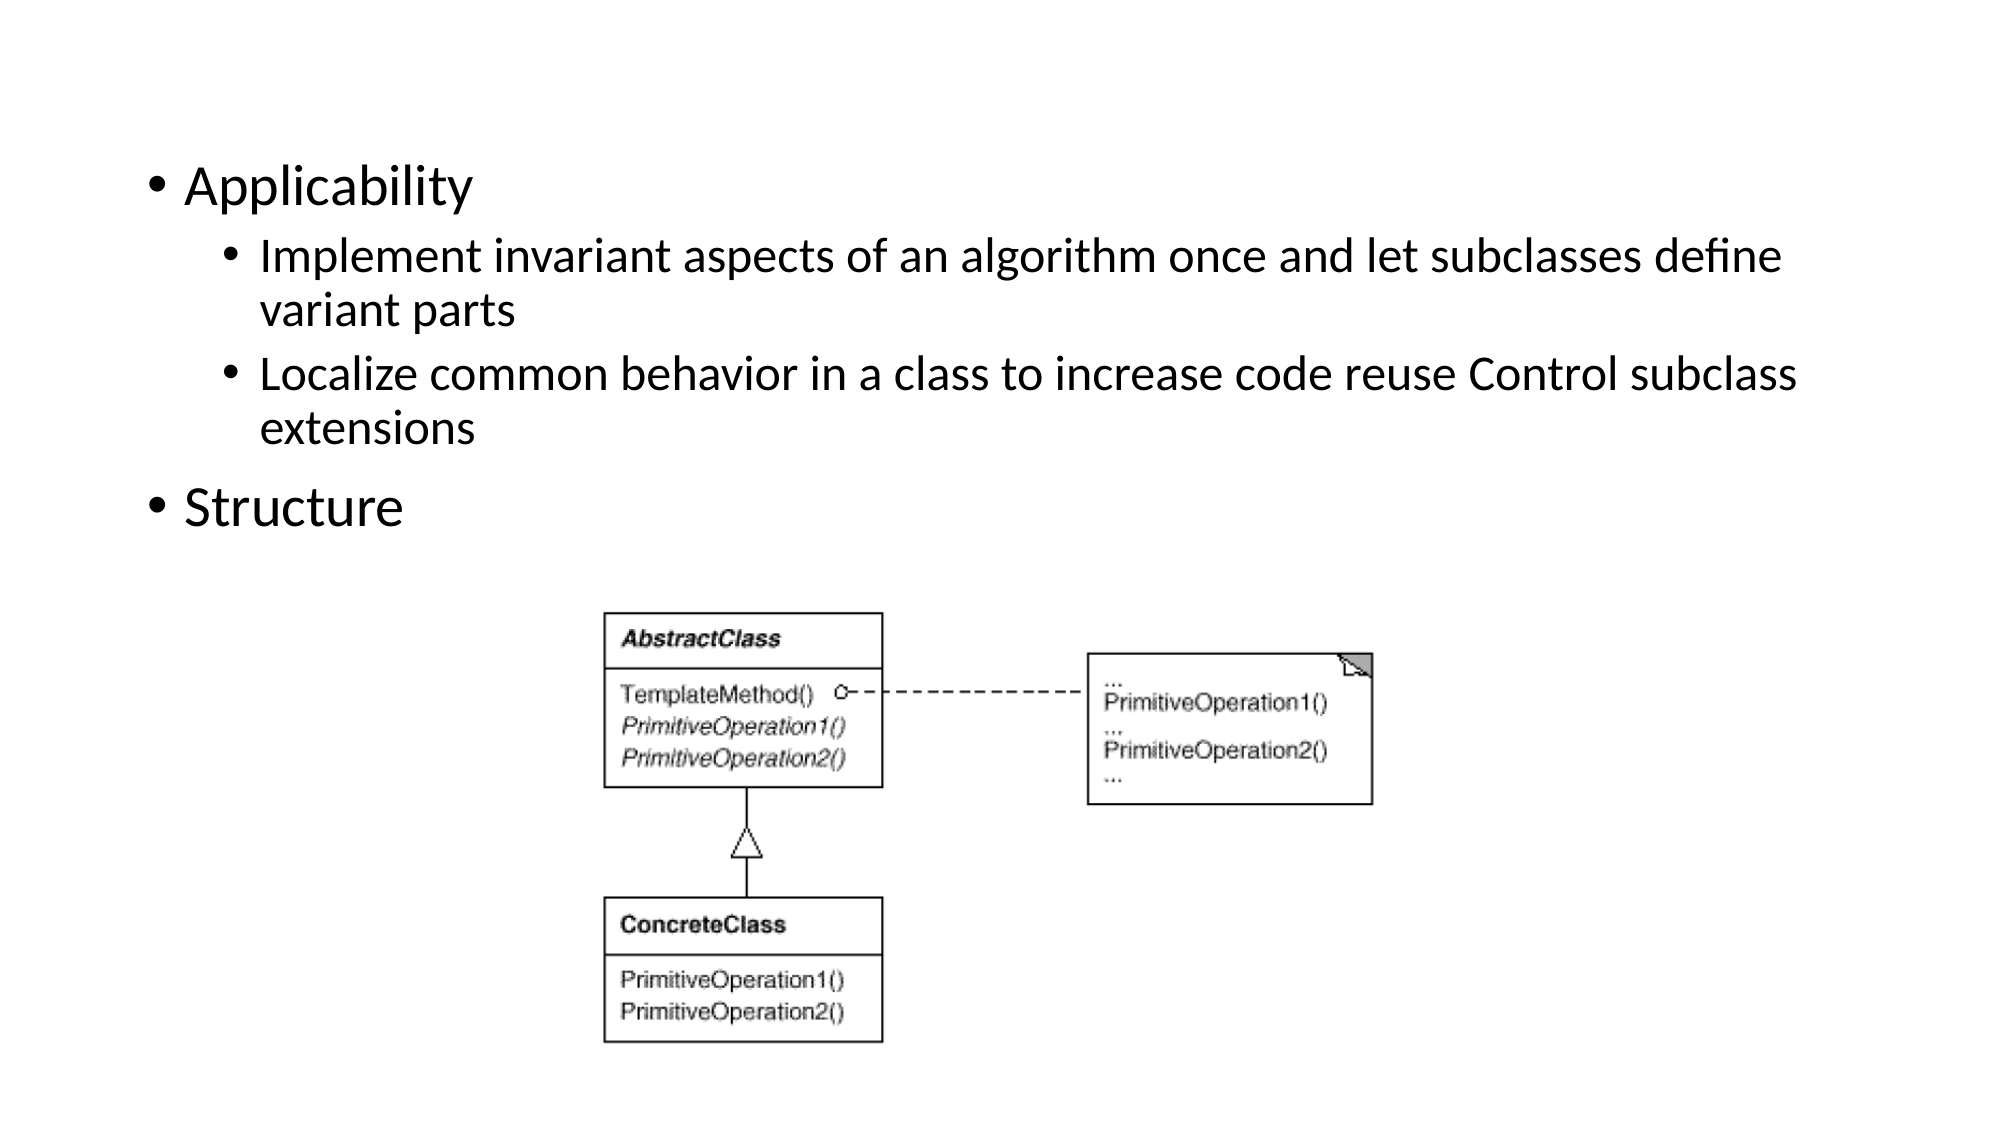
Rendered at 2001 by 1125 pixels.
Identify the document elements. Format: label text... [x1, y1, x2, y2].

list Applicability Implement invariant aspects of an algorithm once and let subclasses define variant parts Localize common behavior in a class to increase code reuse Control subclass extensions Structure [131, 148, 1857, 862]
picture [512, 569, 1435, 1078]
